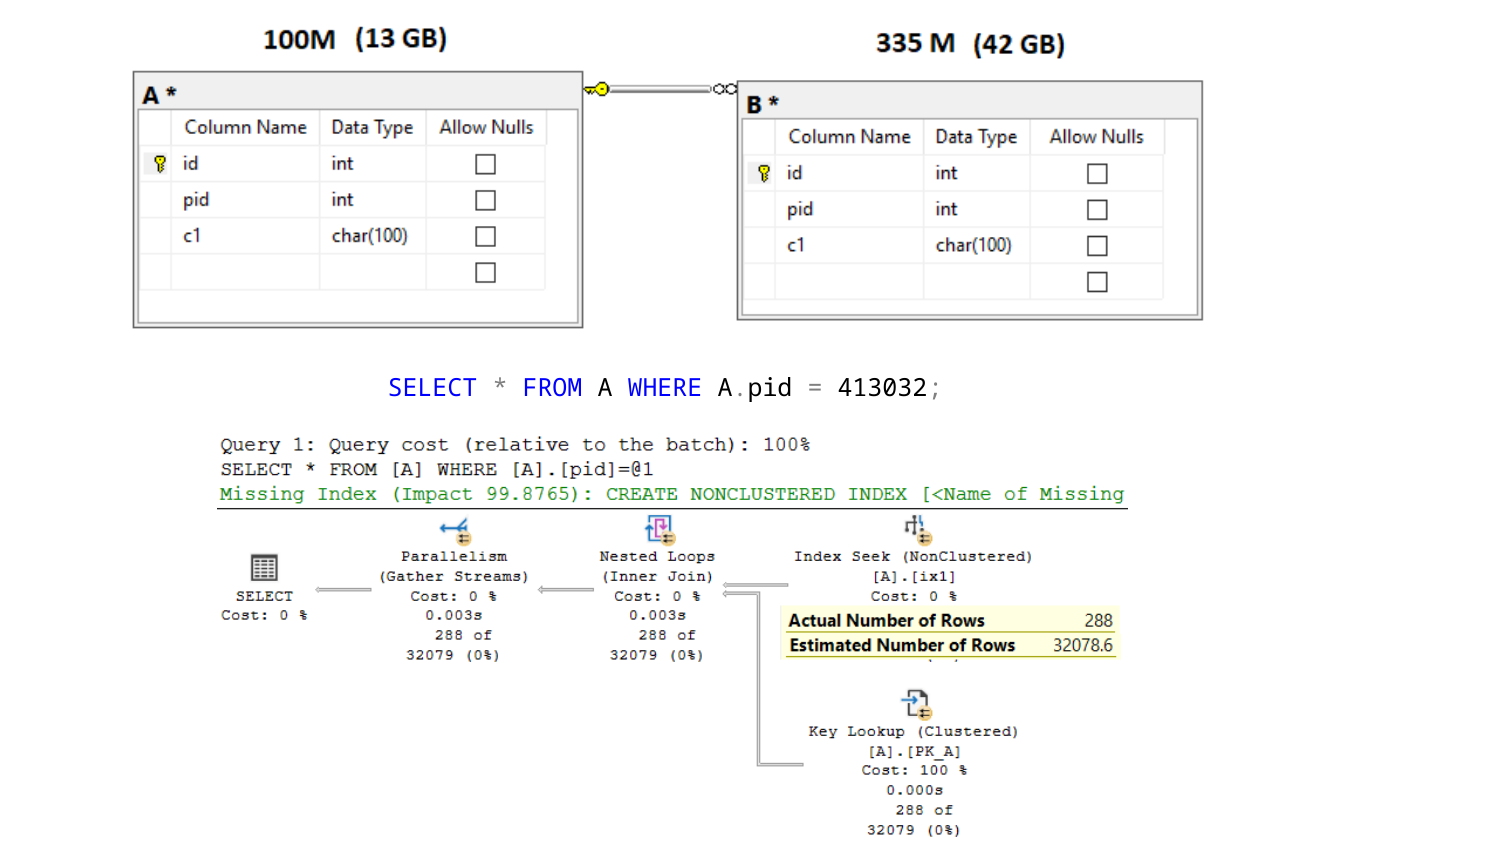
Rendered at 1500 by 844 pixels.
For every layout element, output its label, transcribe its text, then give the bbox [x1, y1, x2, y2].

text_box SELECT * FROM A WHERE A.pid = 413032; [372, 364, 958, 409]
picture [216, 433, 1128, 844]
picture [97, 0, 1233, 349]
